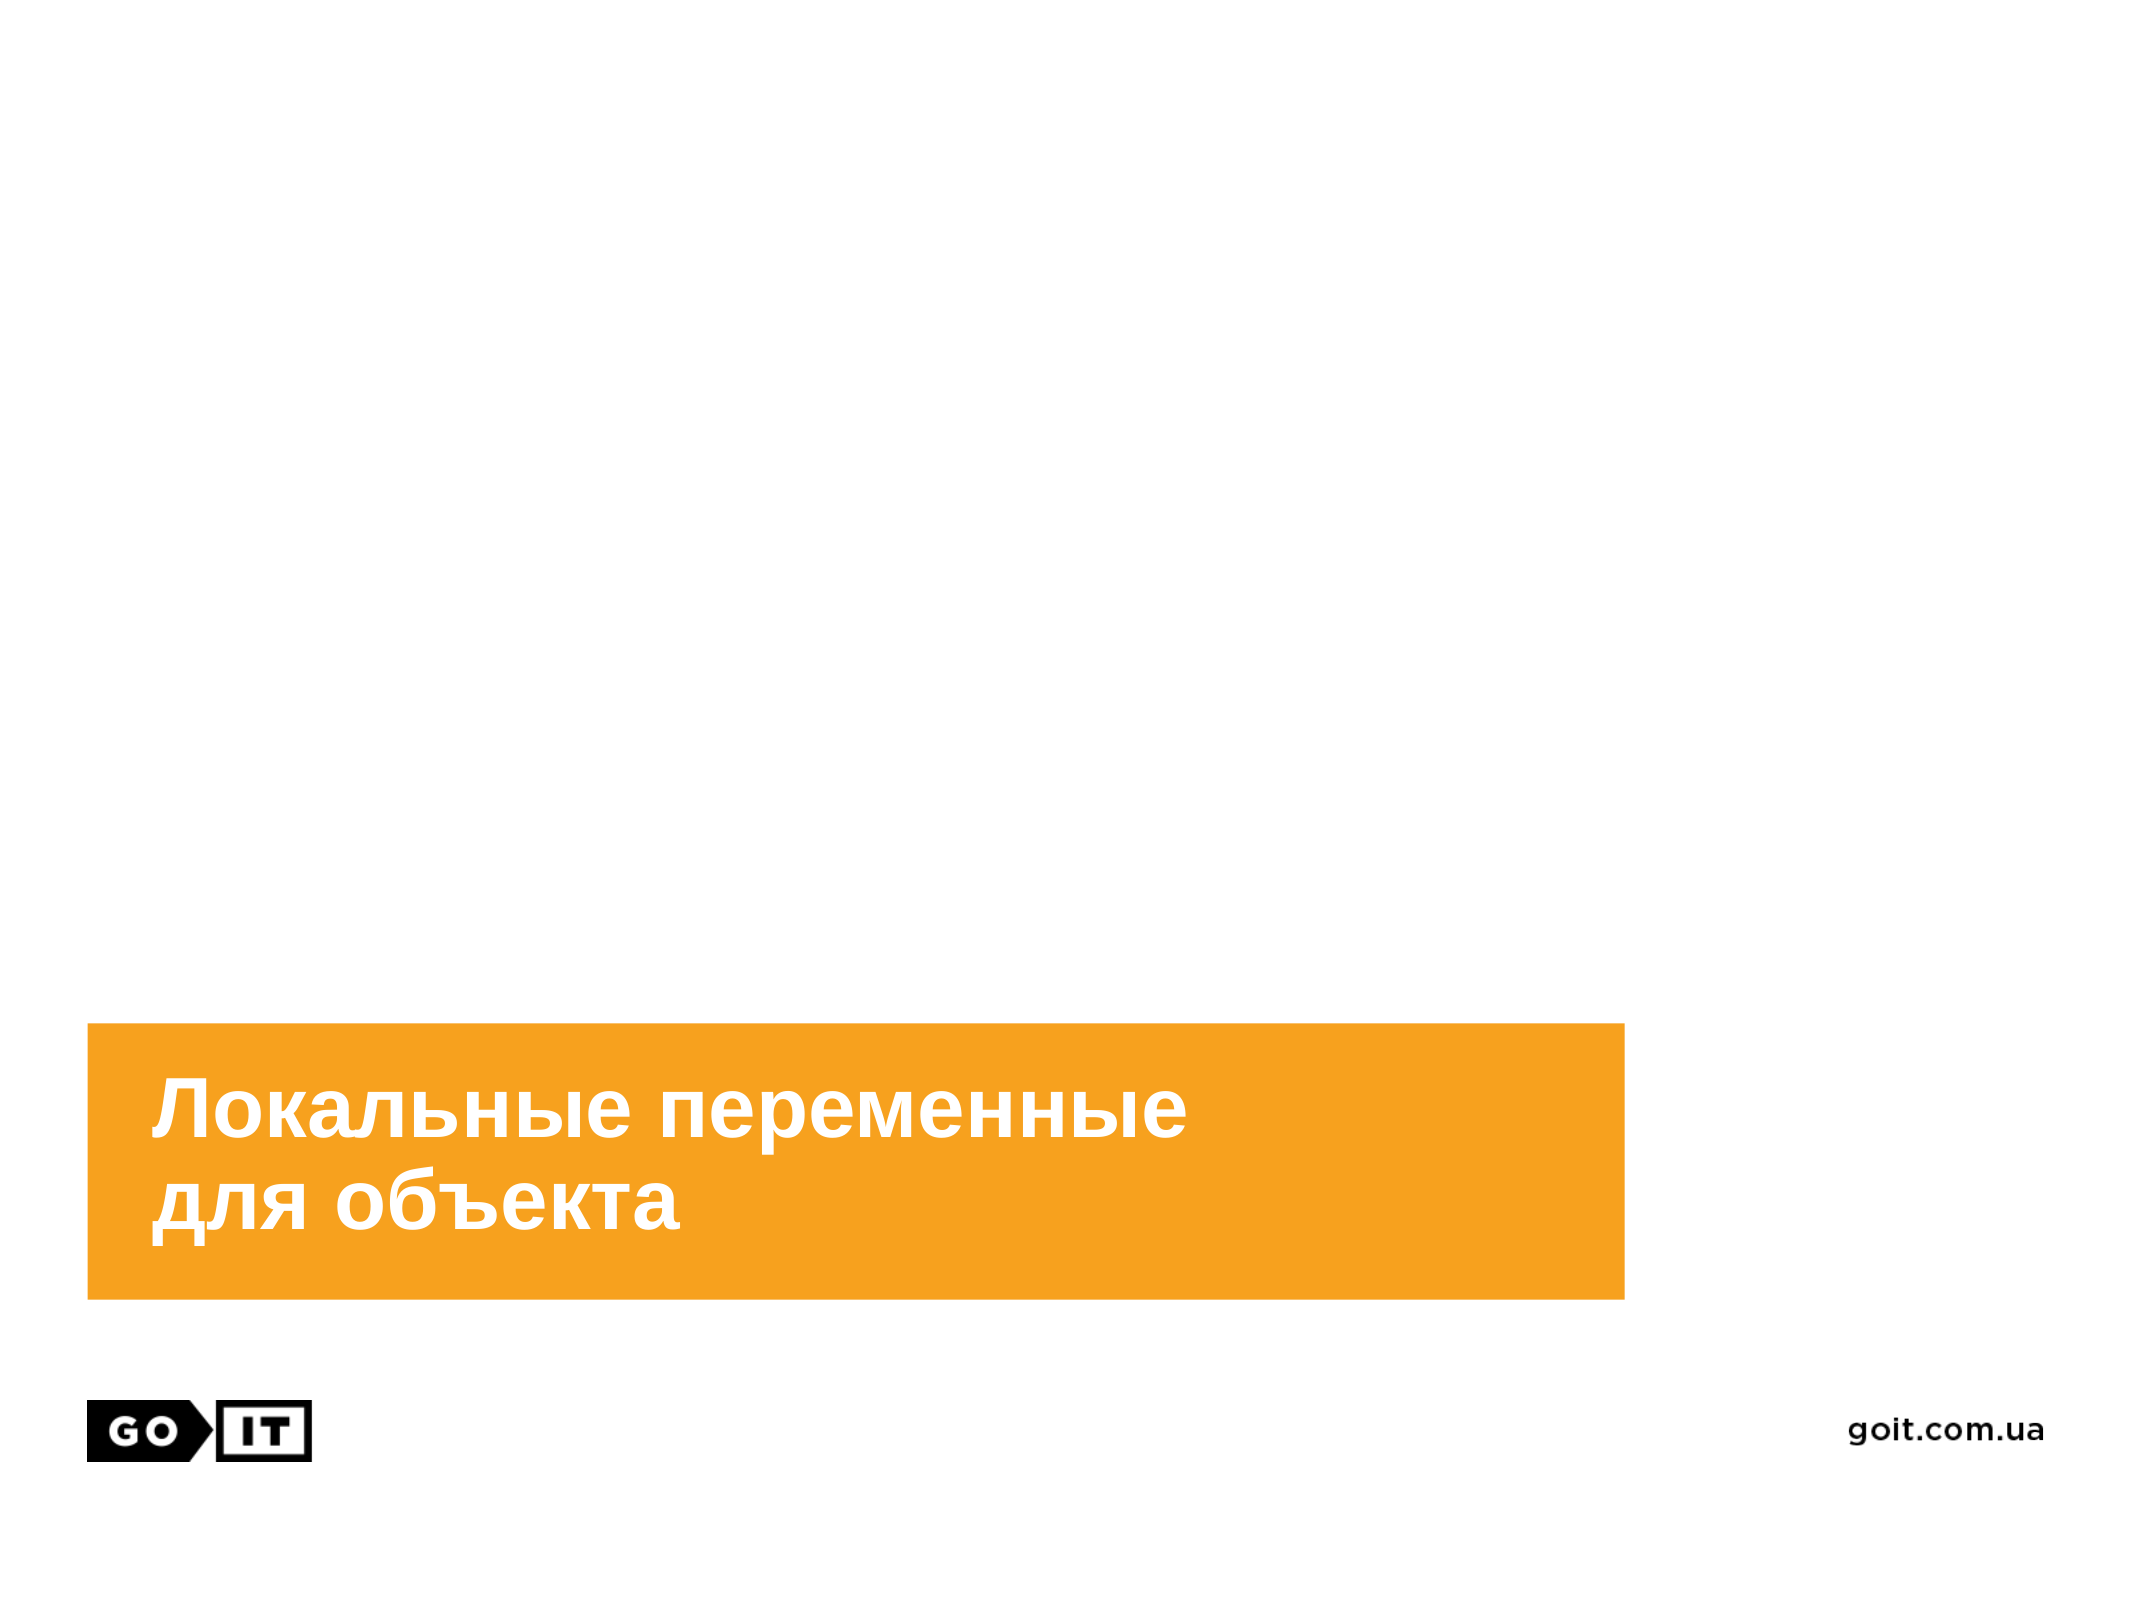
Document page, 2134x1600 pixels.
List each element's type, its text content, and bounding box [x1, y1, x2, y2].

text_box [87, 1023, 1625, 1300]
picture [86, 1400, 2046, 1462]
text_box Локальные переменные для объекта [144, 1055, 1574, 1257]
